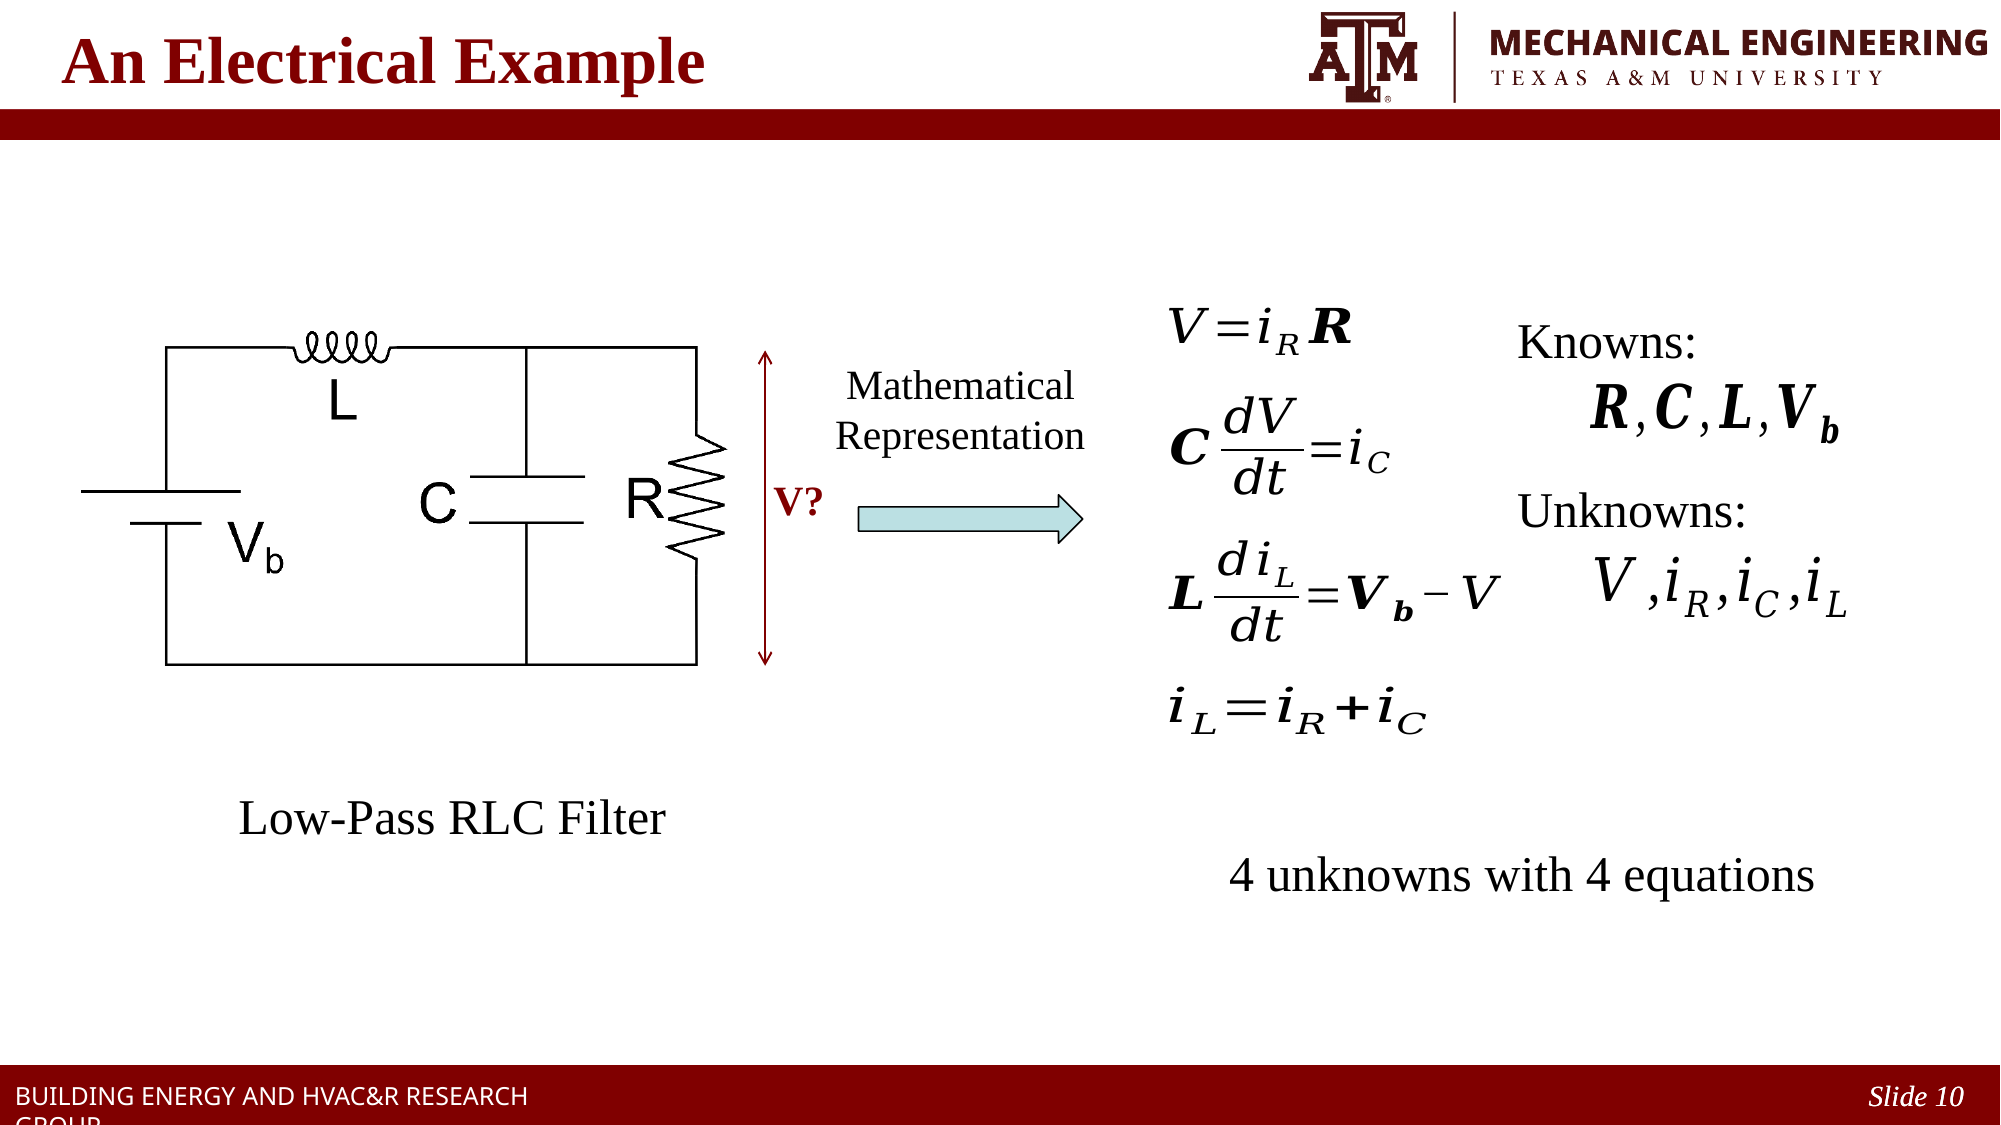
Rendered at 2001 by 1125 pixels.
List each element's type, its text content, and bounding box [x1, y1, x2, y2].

title An Electrical Example [46, 9, 962, 96]
text_box Unknowns: [1502, 470, 1980, 605]
text_box Knowns: [1502, 301, 1980, 437]
picture [1301, 4, 2001, 110]
text_box 4 unknowns with 4 equations [1214, 834, 1981, 909]
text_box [81, 331, 841, 666]
text_box Low-Pass RLC Filter [223, 777, 682, 853]
text_box Mathematical Representation [846, 350, 1114, 465]
text_box [858, 494, 1083, 544]
